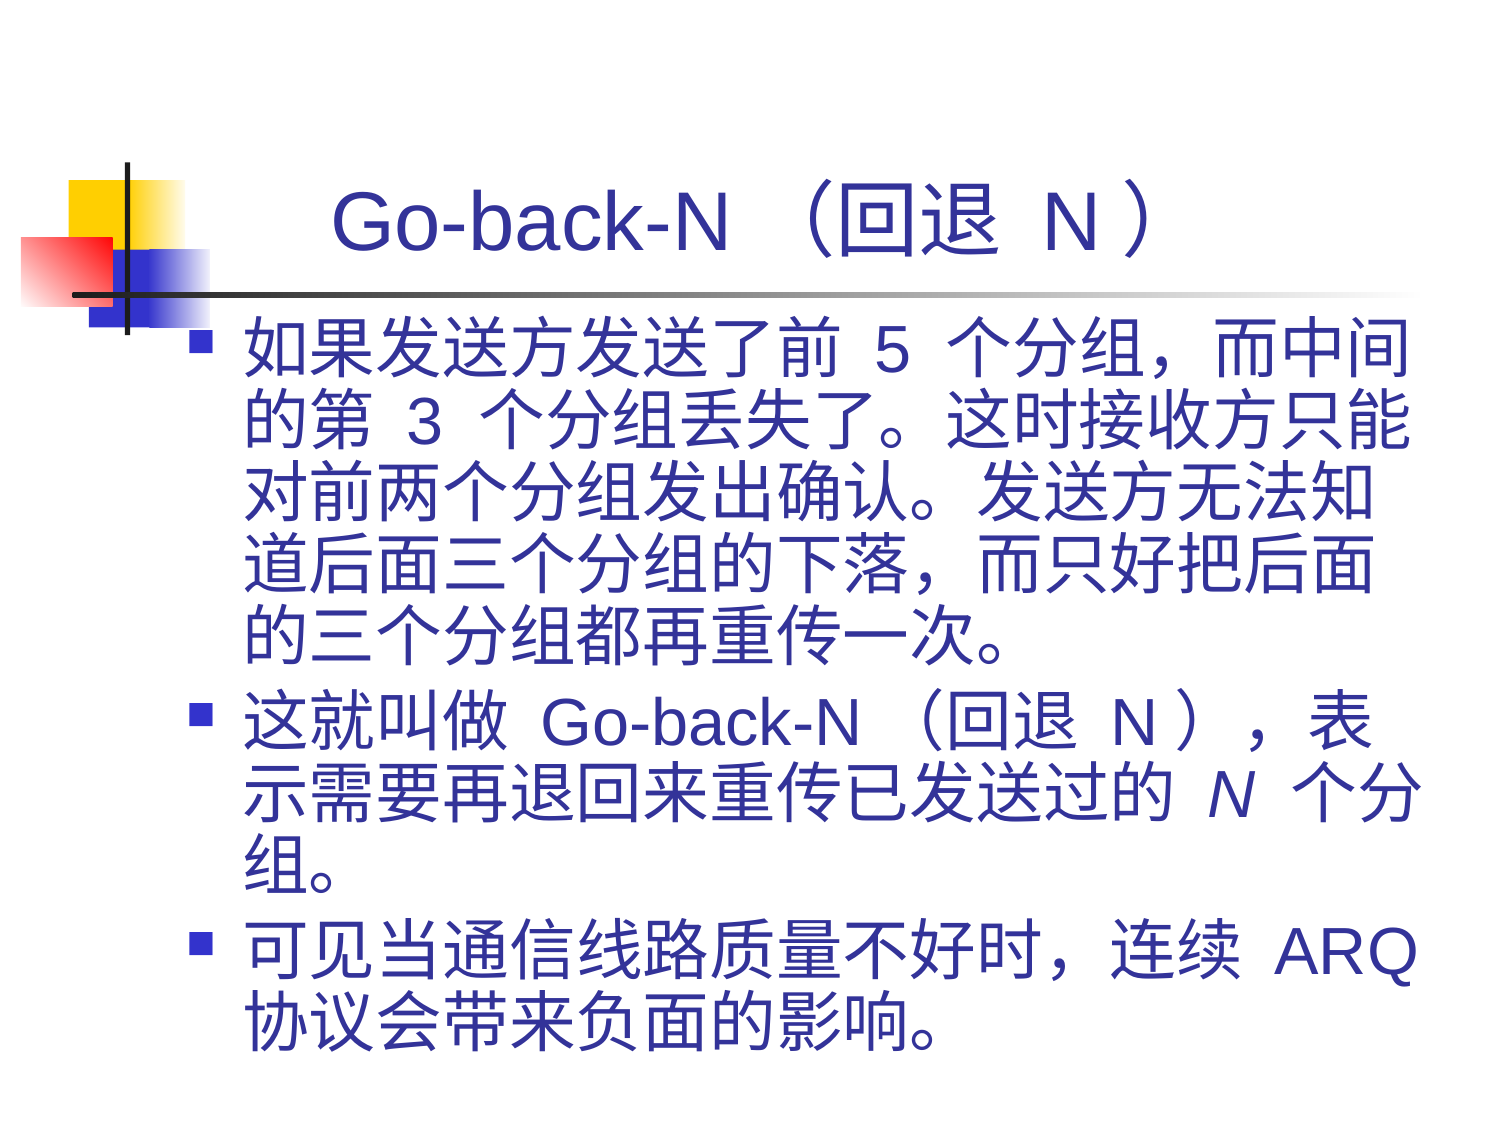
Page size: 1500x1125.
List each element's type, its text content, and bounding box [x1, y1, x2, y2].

list 如果发送方发送了前 5 个分组，而中间的第 3 个分组丢失了。这时接收方只能对前两个分组发出确认。发送方无法知道后面三个分组的下落，而只好把后面的三个分组都再重传一次。 这就叫做 Go-back-N（回退 N），表示需要再退回来重传已发送过的 N 个分组。 可见当通信线路质量不好时，连续 ARQ 协议会带来负面的影响。 [171, 307, 1447, 1125]
title Go-back-N（回退 N） [188, 35, 1365, 275]
